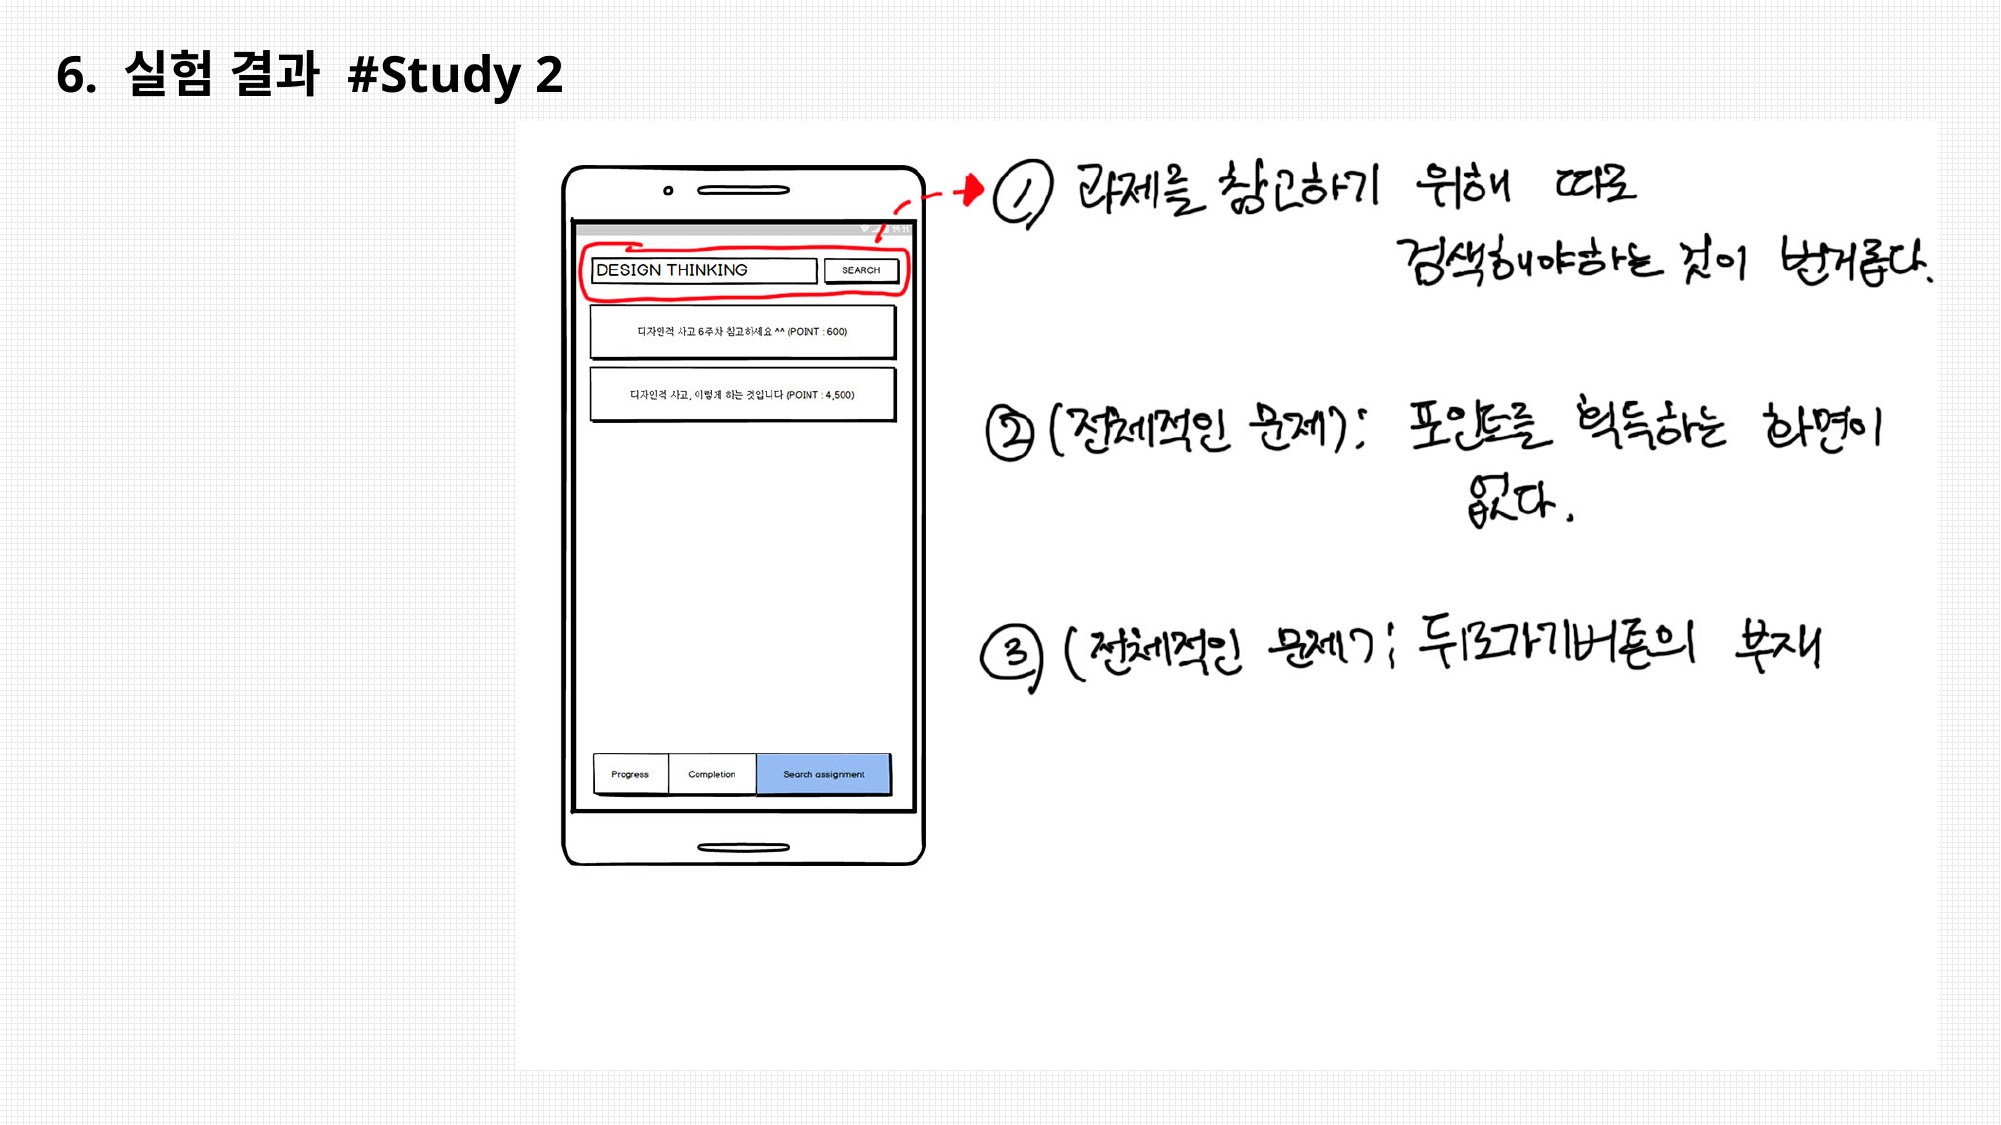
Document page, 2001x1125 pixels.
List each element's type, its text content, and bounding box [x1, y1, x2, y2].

text_box 6. 실험 결과 #Study 2 [41, 35, 579, 110]
picture [516, 121, 1938, 1070]
